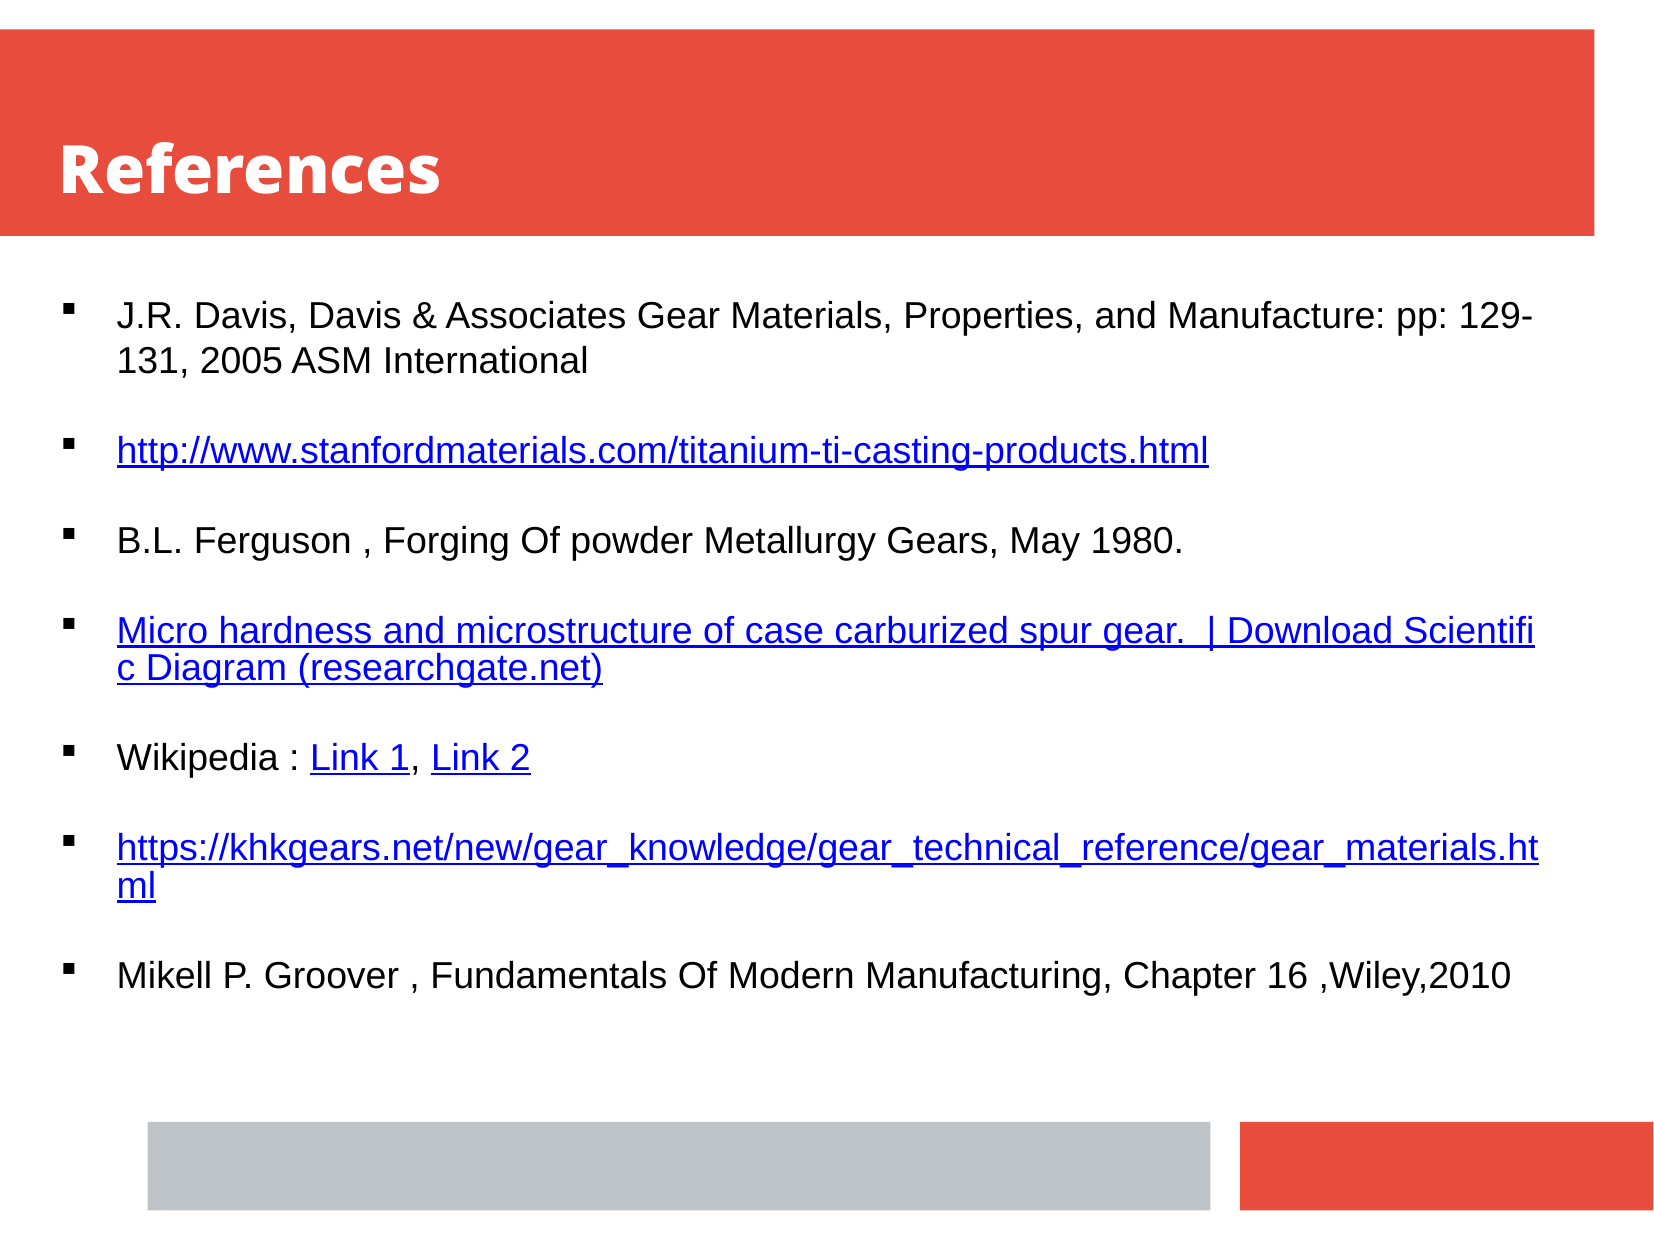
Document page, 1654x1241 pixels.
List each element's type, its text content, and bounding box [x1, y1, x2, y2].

text_box References [58, 58, 1595, 207]
text_box J.R. Davis, Davis & Associates Gear Materials, Properties, and Manufacture: pp: 129-131, 2005 ASM International http://www.stanfordmaterials.com/titanium-ti-casting-products.html B.L. Ferguson , Forging Of powder Metallurgy Gears, May 1980. Micro hardness and microstructure of case carburized spur gear. | Download Scientific Diagram (researchgate.net) Wikipedia : Link 1, Link 2 https://khkgears.net/new/gear_knowledge/gear_technical_reference/gear_materials.html Mikell P. Groover , Fundamentals Of Modern Manufacturing, Chapter 16 ,Wiley,2010 [45, 283, 1565, 1241]
